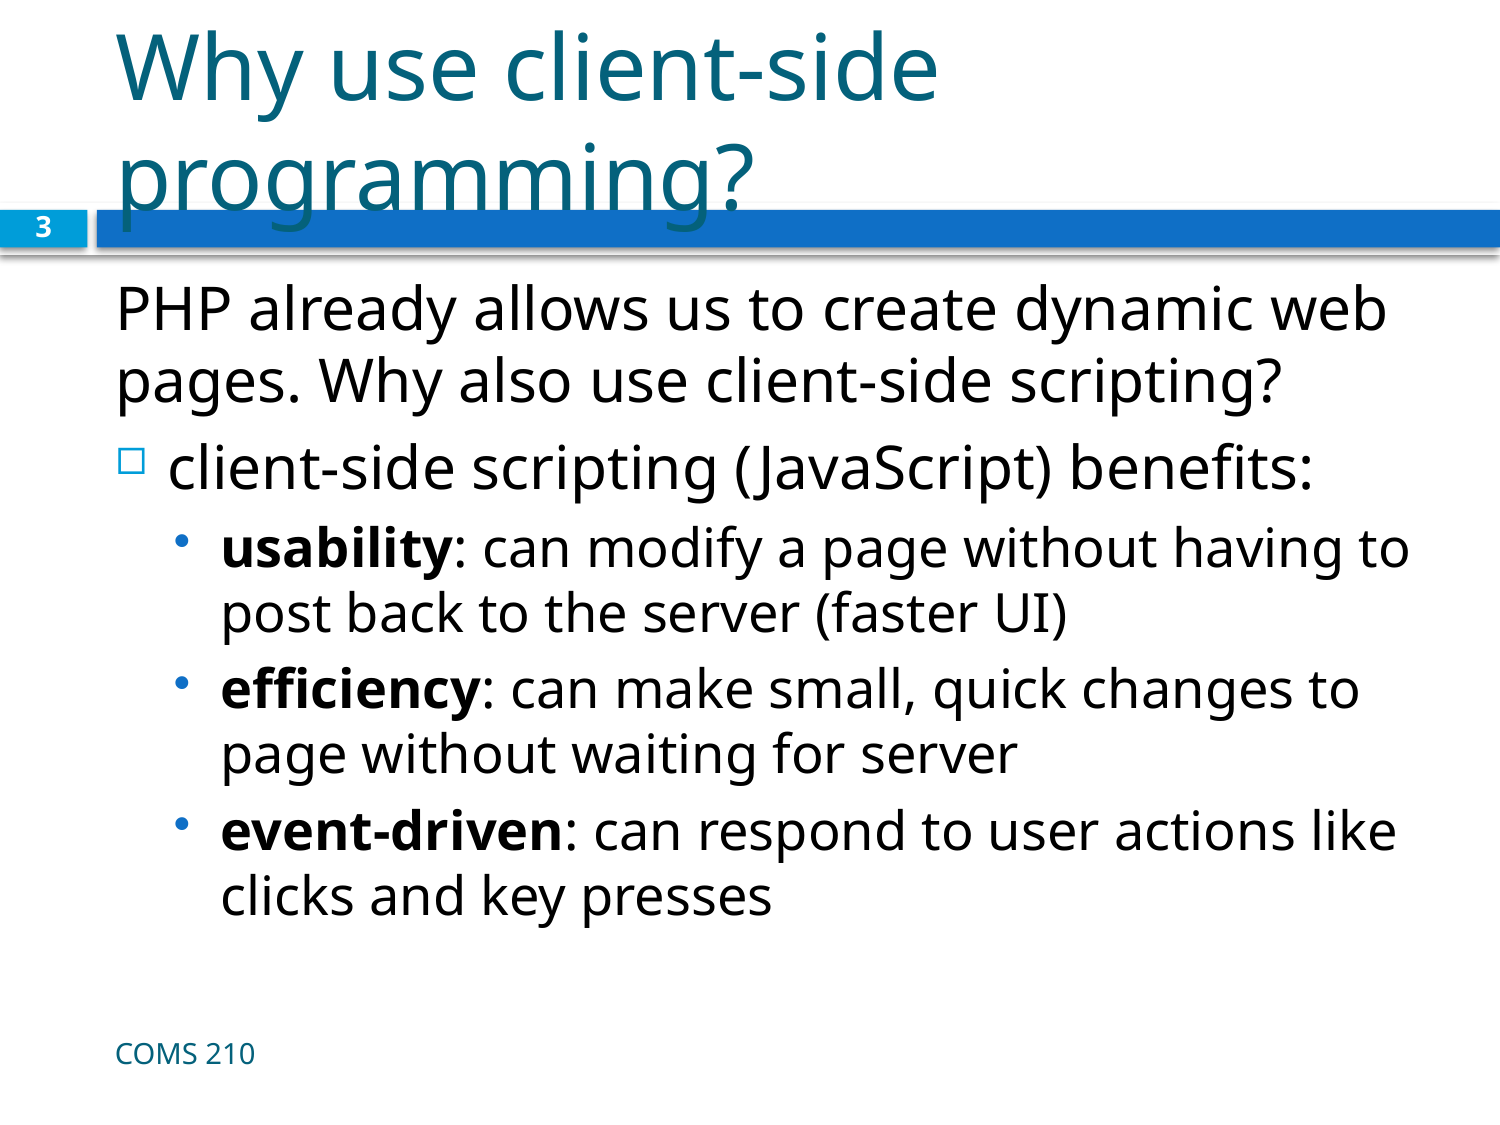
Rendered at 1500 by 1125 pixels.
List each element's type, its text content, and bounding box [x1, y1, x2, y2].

slide_number 3 [0, 208, 88, 249]
list PHP already allows us to create dynamic web pages. Why also use client-side scripting? client-side scripting (JavaScript) benefits: usability: can modify a page without having to post back to the server (faster UI) efficiency: can make small, quick changes to page without waiting for server event-driven: can respond to user actions like clicks and key presses [100, 262, 1439, 1001]
footer COMS 210 [99, 1025, 990, 1085]
title Why use client-side programming? [100, 37, 1439, 201]
